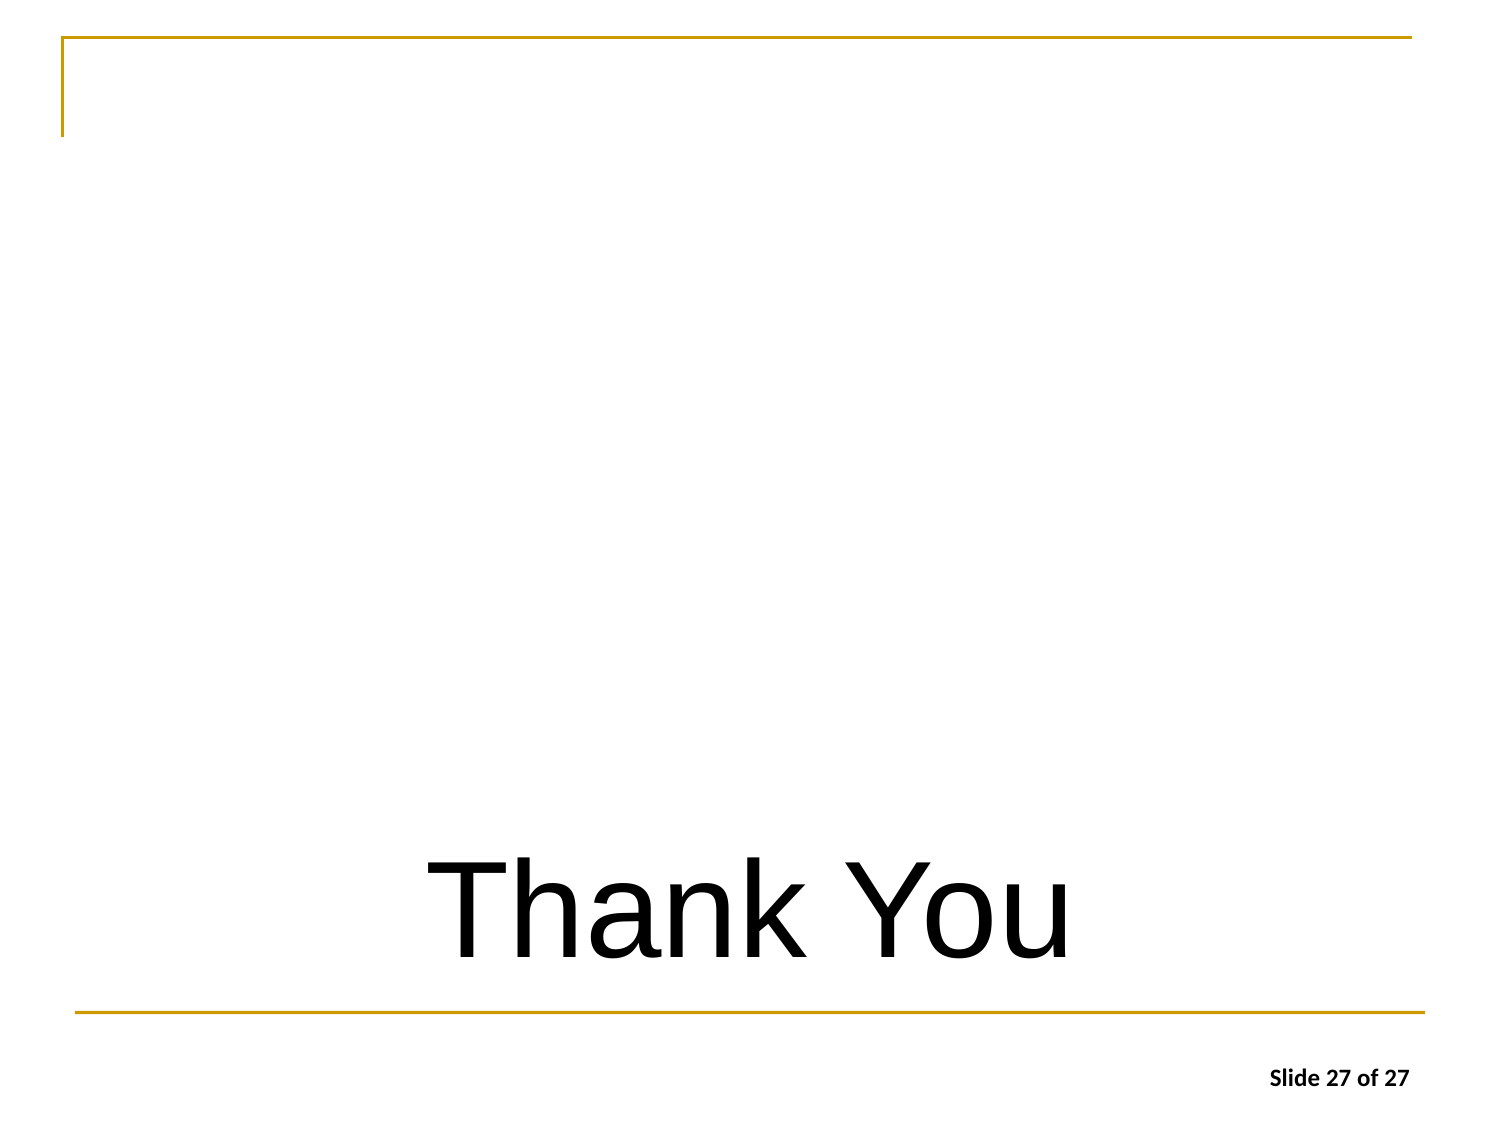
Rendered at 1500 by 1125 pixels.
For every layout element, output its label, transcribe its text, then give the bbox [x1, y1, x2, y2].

slide_number Slide 27 of 27 [1102, 1024, 1425, 1100]
list Thank You [398, 812, 1102, 1125]
